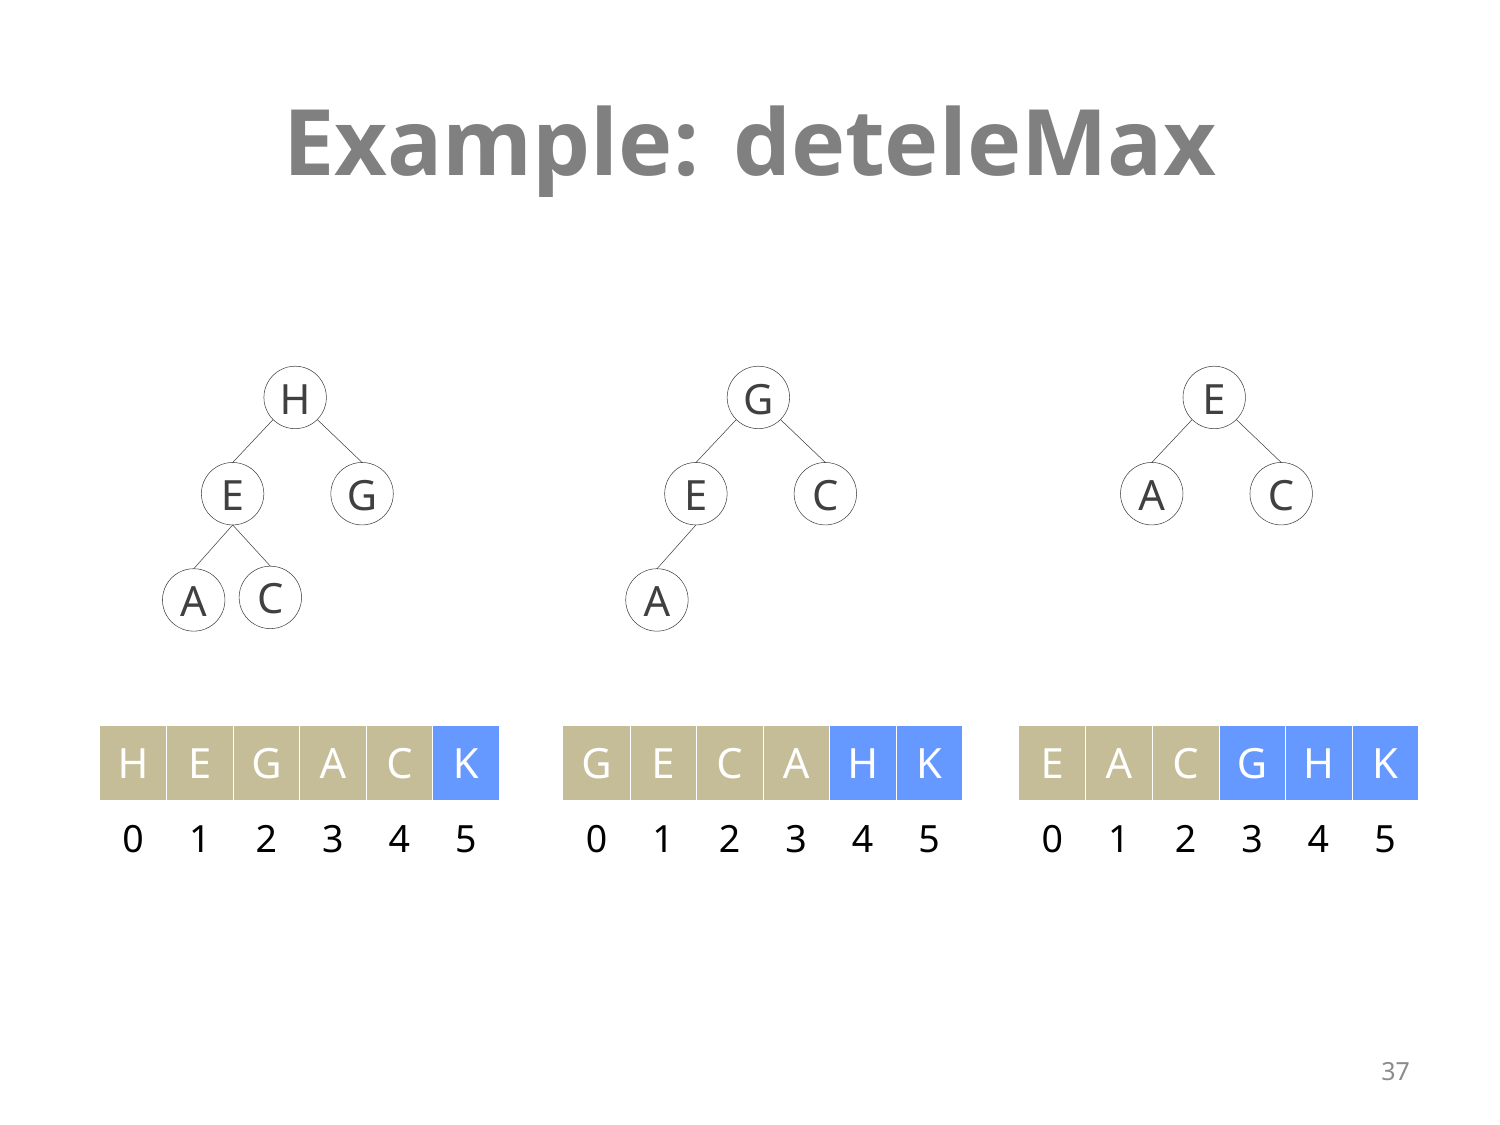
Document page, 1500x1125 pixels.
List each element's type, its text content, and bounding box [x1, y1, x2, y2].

text_box A [625, 569, 689, 632]
text_box G [727, 366, 790, 429]
table_cell 2 [234, 801, 299, 875]
table_header E [167, 726, 233, 800]
text_box E [664, 463, 728, 525]
table_cell 2 [697, 801, 763, 875]
table_cell 1 [167, 801, 233, 875]
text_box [193, 524, 231, 569]
table_cell 1 [1086, 801, 1152, 875]
text_box C [239, 566, 302, 629]
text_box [232, 419, 274, 463]
table_cell 0 [100, 801, 166, 875]
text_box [316, 419, 363, 463]
text_box A [1120, 463, 1183, 525]
text_box E [201, 463, 264, 523]
text_box H [263, 366, 327, 429]
table_header H [830, 726, 896, 800]
table_header H [1286, 726, 1352, 800]
table_header A [1086, 726, 1152, 800]
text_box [232, 524, 271, 567]
table_header C [697, 726, 763, 800]
table_cell 4 [1286, 801, 1352, 875]
table_cell 3 [300, 801, 366, 875]
table_header H [100, 726, 166, 800]
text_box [780, 419, 826, 463]
text_box A [162, 569, 225, 632]
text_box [1151, 419, 1193, 463]
table_header K [1353, 726, 1418, 800]
table_header E [1019, 726, 1085, 800]
text_box C [794, 462, 857, 525]
text_box C [1249, 462, 1313, 525]
table_header K [897, 726, 962, 800]
table_cell 0 [1019, 801, 1085, 875]
table_header E [631, 726, 696, 800]
table_cell 4 [830, 801, 896, 875]
table_cell 2 [1153, 801, 1219, 875]
table_cell 3 [764, 801, 829, 875]
table_cell 5 [1353, 801, 1418, 875]
table_header C [1153, 726, 1219, 800]
table_header G [563, 726, 630, 800]
slide_number 37 [1074, 1042, 1425, 1103]
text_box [1236, 419, 1282, 463]
table_cell 0 [563, 801, 630, 875]
table_cell 3 [1220, 801, 1285, 875]
table_header A [300, 726, 366, 800]
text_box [695, 419, 737, 463]
table_header A [764, 726, 829, 800]
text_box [656, 524, 697, 569]
text_box E [1182, 366, 1246, 429]
table_header G [1220, 726, 1285, 800]
table_cell 1 [631, 801, 696, 875]
table_header C [367, 726, 432, 800]
table_cell 5 [897, 801, 962, 875]
table_cell 4 [367, 801, 432, 875]
title Example: deteleMax [75, 45, 1425, 233]
table_cell 5 [433, 801, 499, 875]
text_box G [330, 462, 394, 525]
table_header G [234, 726, 299, 800]
table_header K [433, 726, 499, 800]
